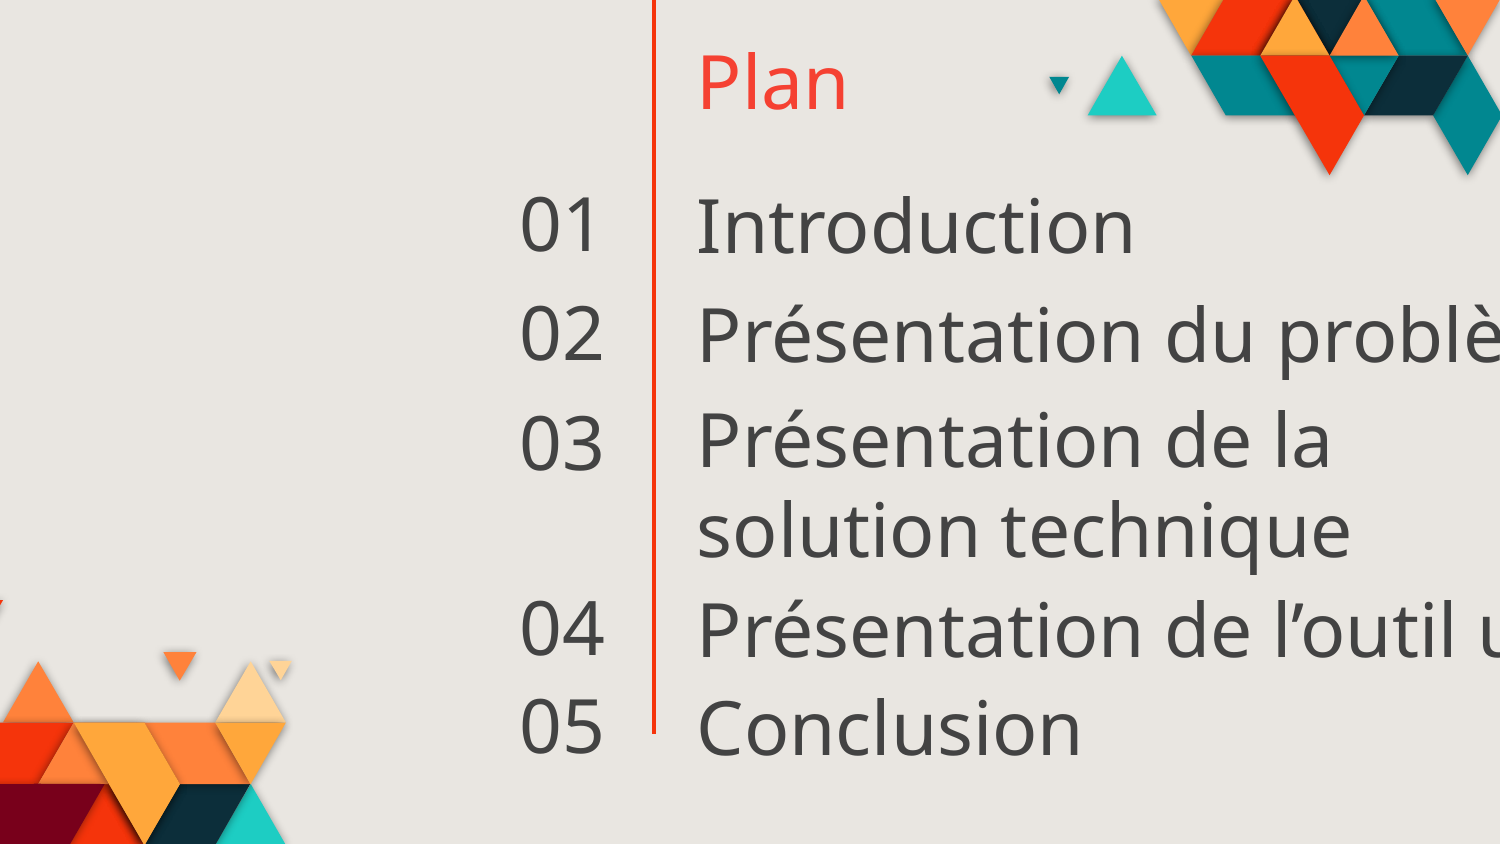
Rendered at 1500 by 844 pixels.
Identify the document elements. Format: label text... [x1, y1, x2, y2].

title Présentation de la solution technique [681, 383, 1399, 588]
title Présentation de l’outil utilisé [681, 592, 1500, 688]
title Introduction [681, 188, 1500, 284]
title Plan [681, 29, 953, 140]
title 01 [380, 174, 621, 270]
text_box 05 [380, 675, 621, 771]
text_box Conclusion [681, 690, 1500, 785]
title 03 [380, 392, 621, 488]
title 04 [380, 578, 621, 673]
title Présentation du problème [681, 297, 1500, 393]
title 02 [380, 283, 621, 379]
